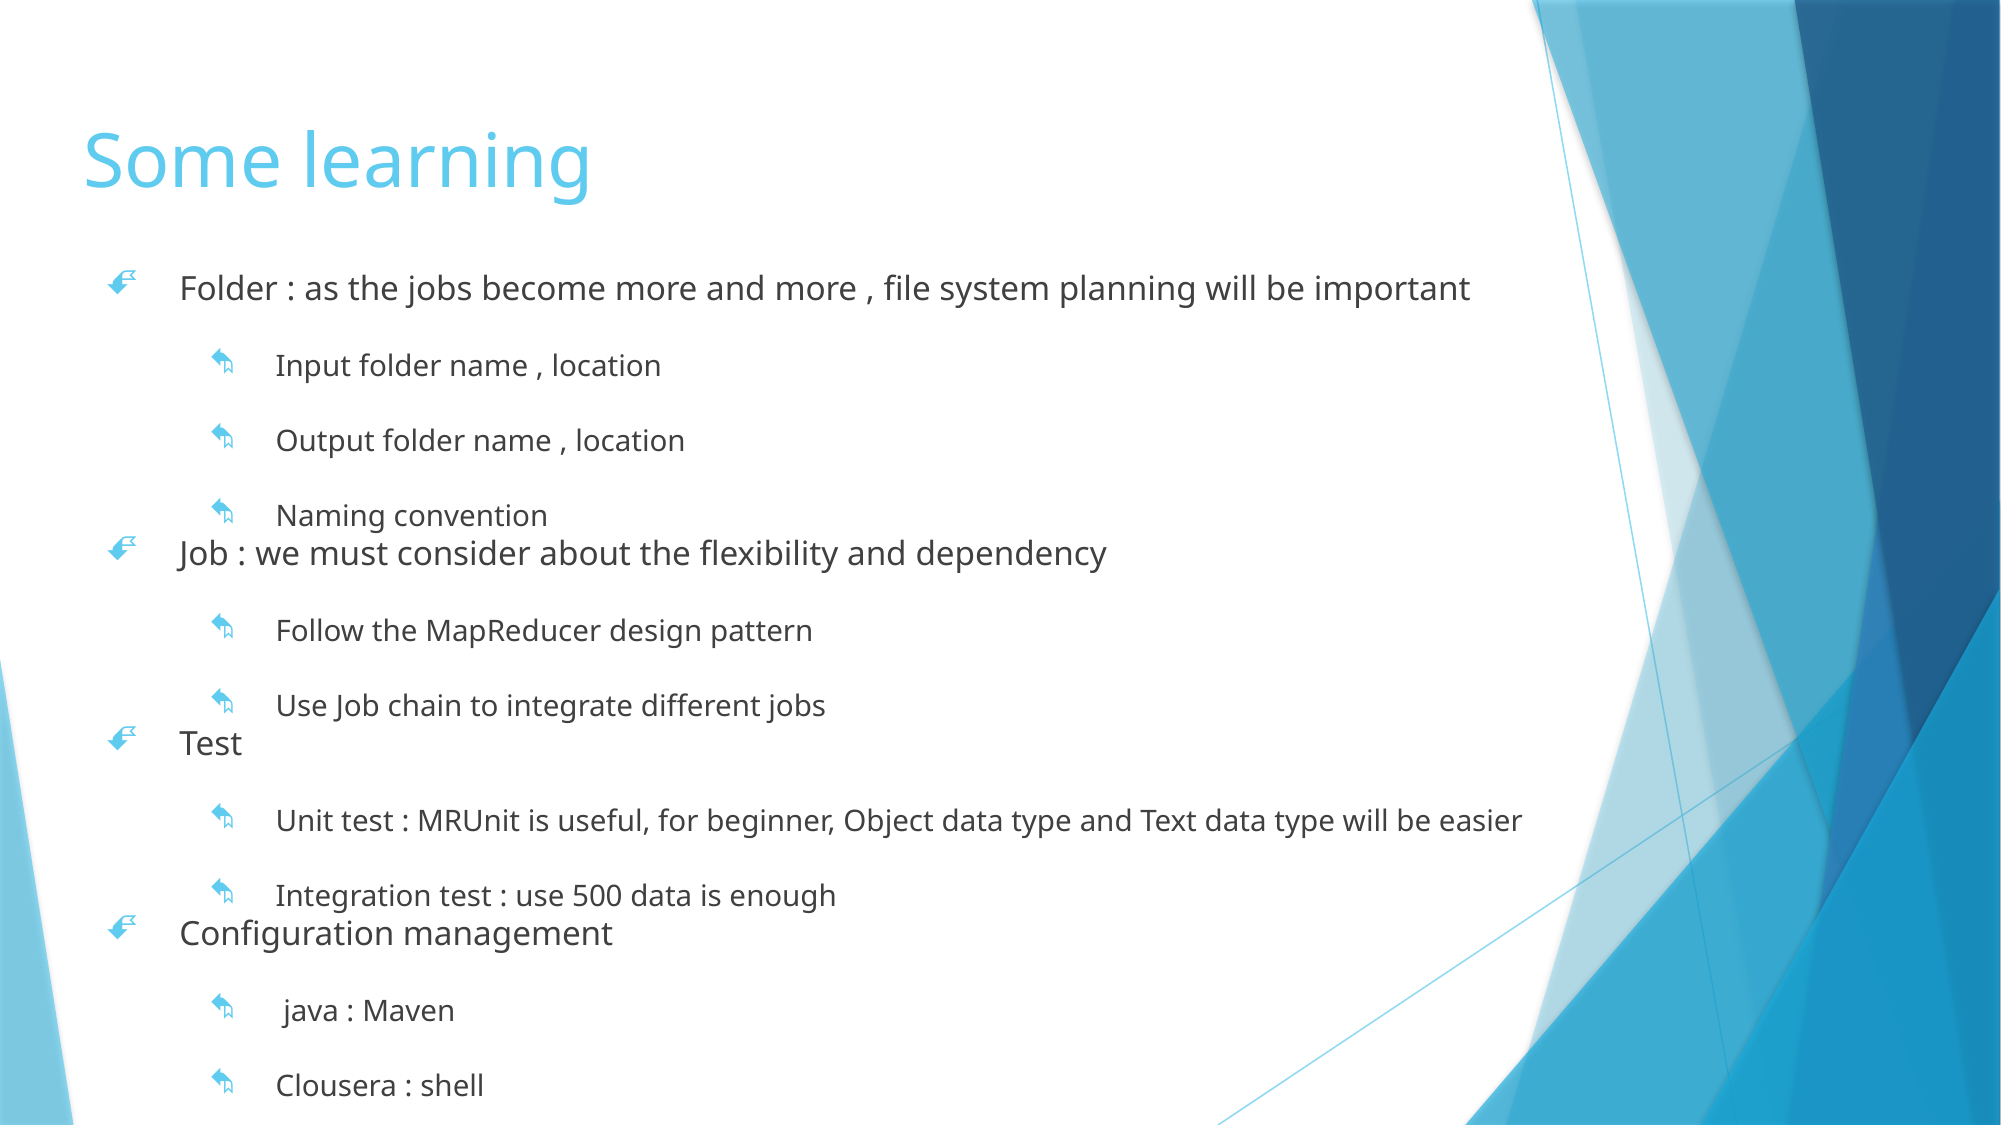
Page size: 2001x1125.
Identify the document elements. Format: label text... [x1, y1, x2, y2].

title Some learning [68, 97, 1932, 223]
list Folder : as the jobs become more and more , file system planning will be important Input folder name , location Output folder name , location Naming convention Job : we must consider about the flexibility and dependency Follow the MapReducer design pattern Use Job chain to integrate different jobs Test Unit test : MRUnit is useful, for beginner, Object data type and Text data type will be easier Integration test : use 500 data is enough Configuration management java : Maven Clousera : shell [68, 252, 1816, 1125]
